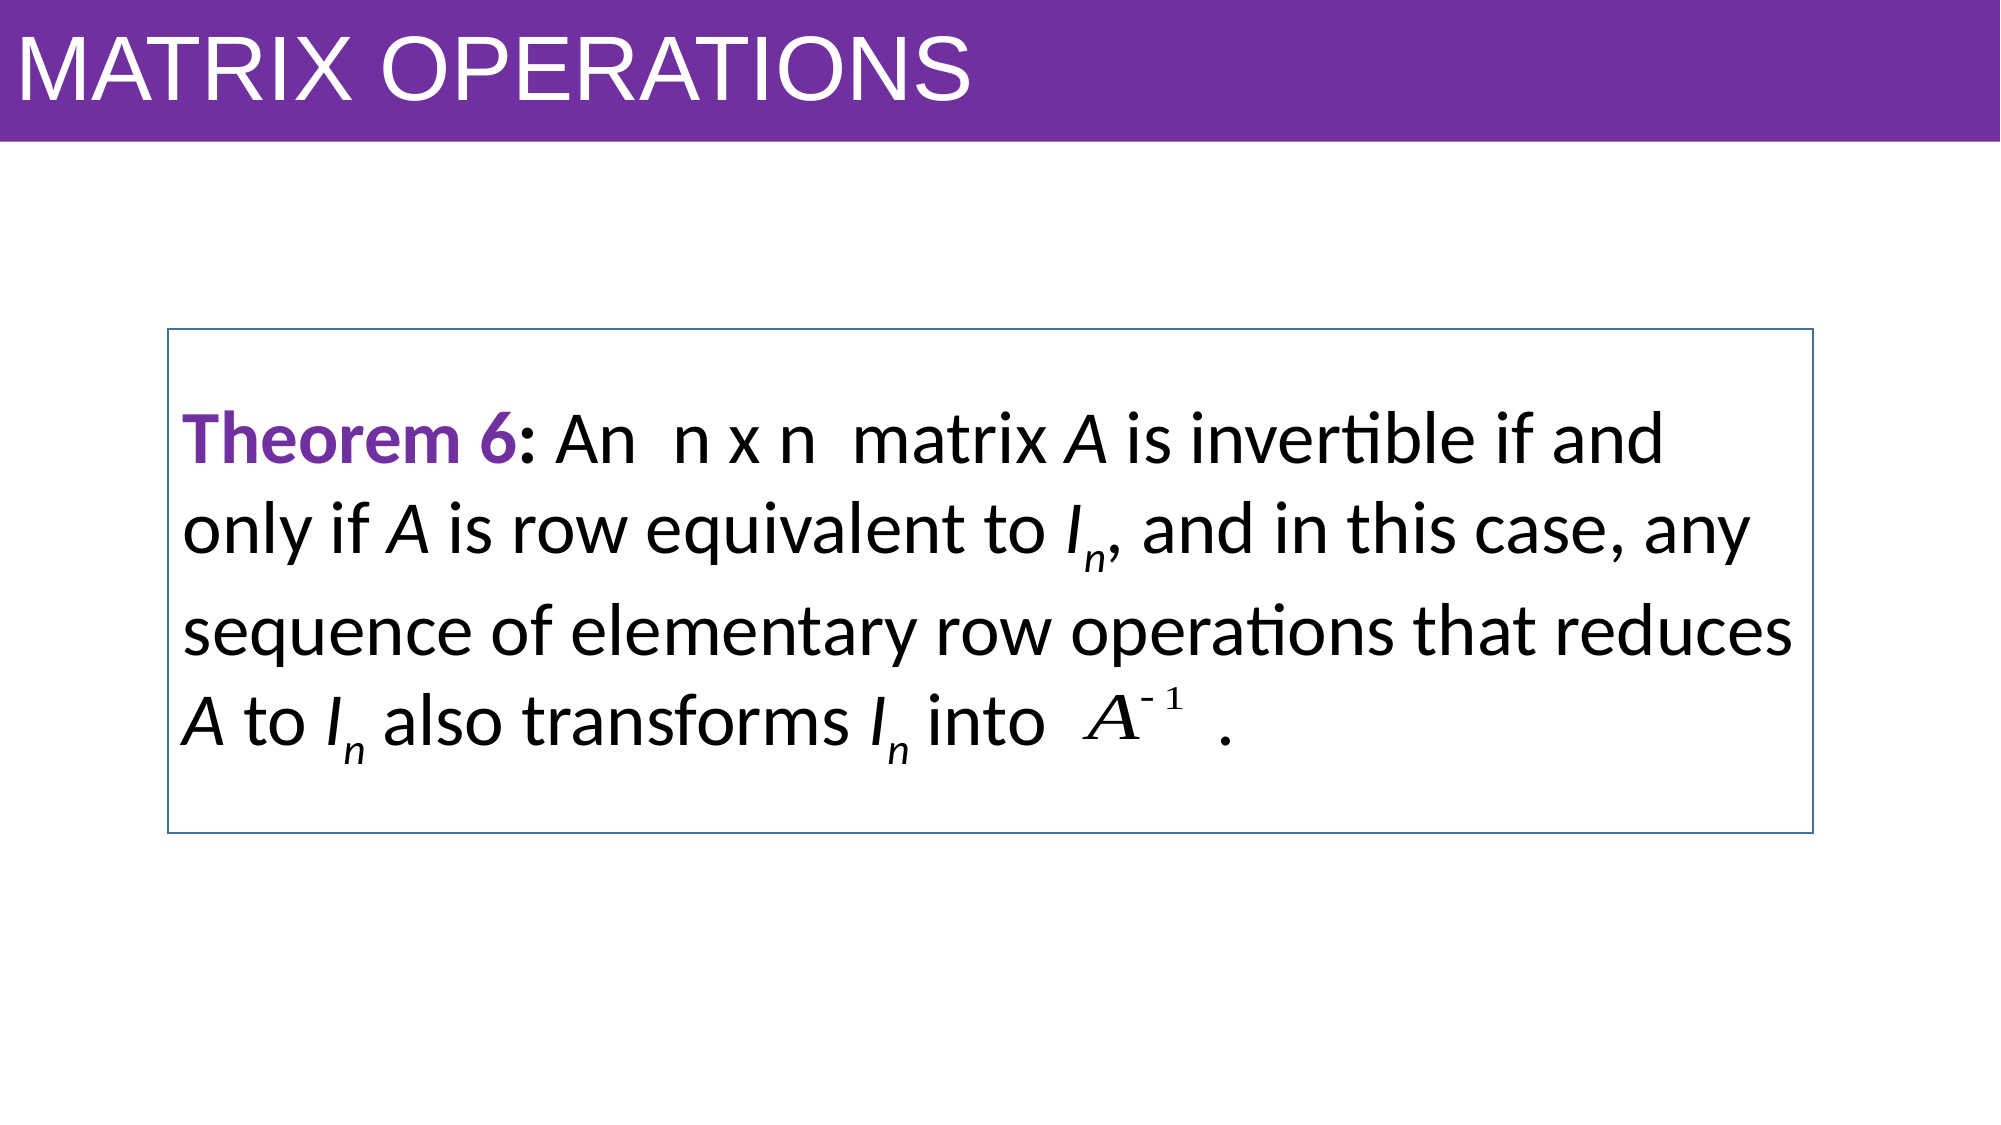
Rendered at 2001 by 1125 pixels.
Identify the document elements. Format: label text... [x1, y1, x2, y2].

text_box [1076, 679, 1187, 744]
list [66, 191, 1944, 1014]
text_box Theorem 6: An n x n matrix A is invertible if and only if A is row equivalent to In, and in this case, any sequence of elementary row operations that reduces A to In also transforms In into . [167, 329, 1814, 833]
title MATRIX OPERATIONS [0, 0, 2000, 142]
